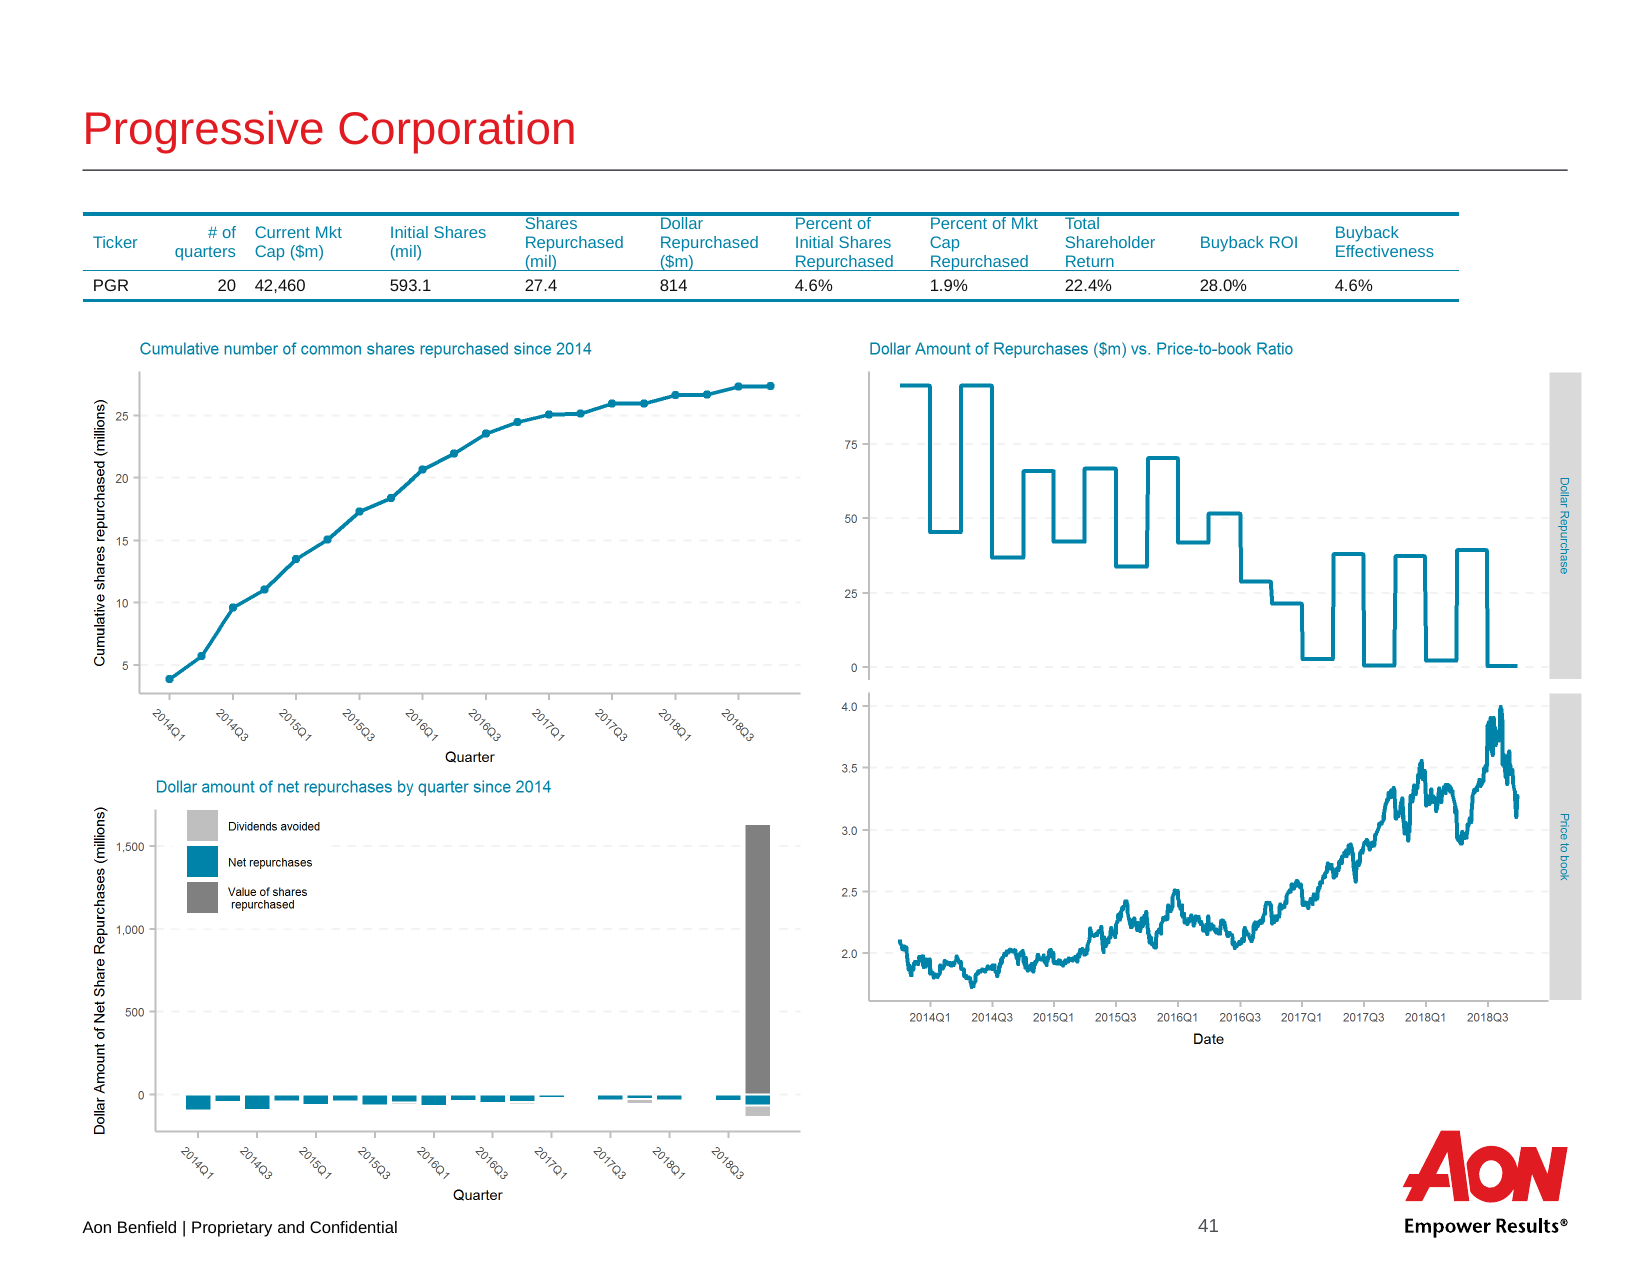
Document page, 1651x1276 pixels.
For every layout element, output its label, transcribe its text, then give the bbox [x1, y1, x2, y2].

table_header Percent of Mkt Cap Repurchased [919, 216, 1054, 270]
table_cell 814 [649, 271, 784, 299]
table_cell 42,460 [244, 271, 379, 299]
table_header Dollar Repurchased ($m) [649, 216, 784, 270]
table_cell 27.4 [514, 271, 649, 299]
picture [80, 329, 814, 1217]
table_header Percent of Initial Shares Repurchased [784, 216, 919, 270]
table_cell 22.4% [1054, 271, 1189, 299]
table_cell 4.6% [784, 271, 919, 299]
table_header Buyback Effectiveness [1324, 216, 1459, 270]
table_cell 28.0% [1189, 271, 1324, 299]
title Progressive Corporation [82, 74, 1571, 154]
table_header Ticker [83, 216, 163, 270]
table_header Current Mkt Cap ($m) [244, 216, 379, 270]
table_cell 20 [163, 271, 244, 299]
table_header Total Shareholder Return [1054, 216, 1189, 270]
table_cell PGR [83, 271, 163, 299]
table_header Initial Shares (mil) [379, 216, 514, 270]
table_header # of quarters [163, 216, 244, 270]
table_header Buyback ROI [1189, 216, 1324, 270]
picture [829, 329, 1595, 1061]
table_cell 1.9% [919, 271, 1054, 299]
table_cell 4.6% [1324, 271, 1459, 299]
table_header Shares Repurchased (mil) [514, 216, 649, 270]
table_cell 593.1 [379, 271, 514, 299]
